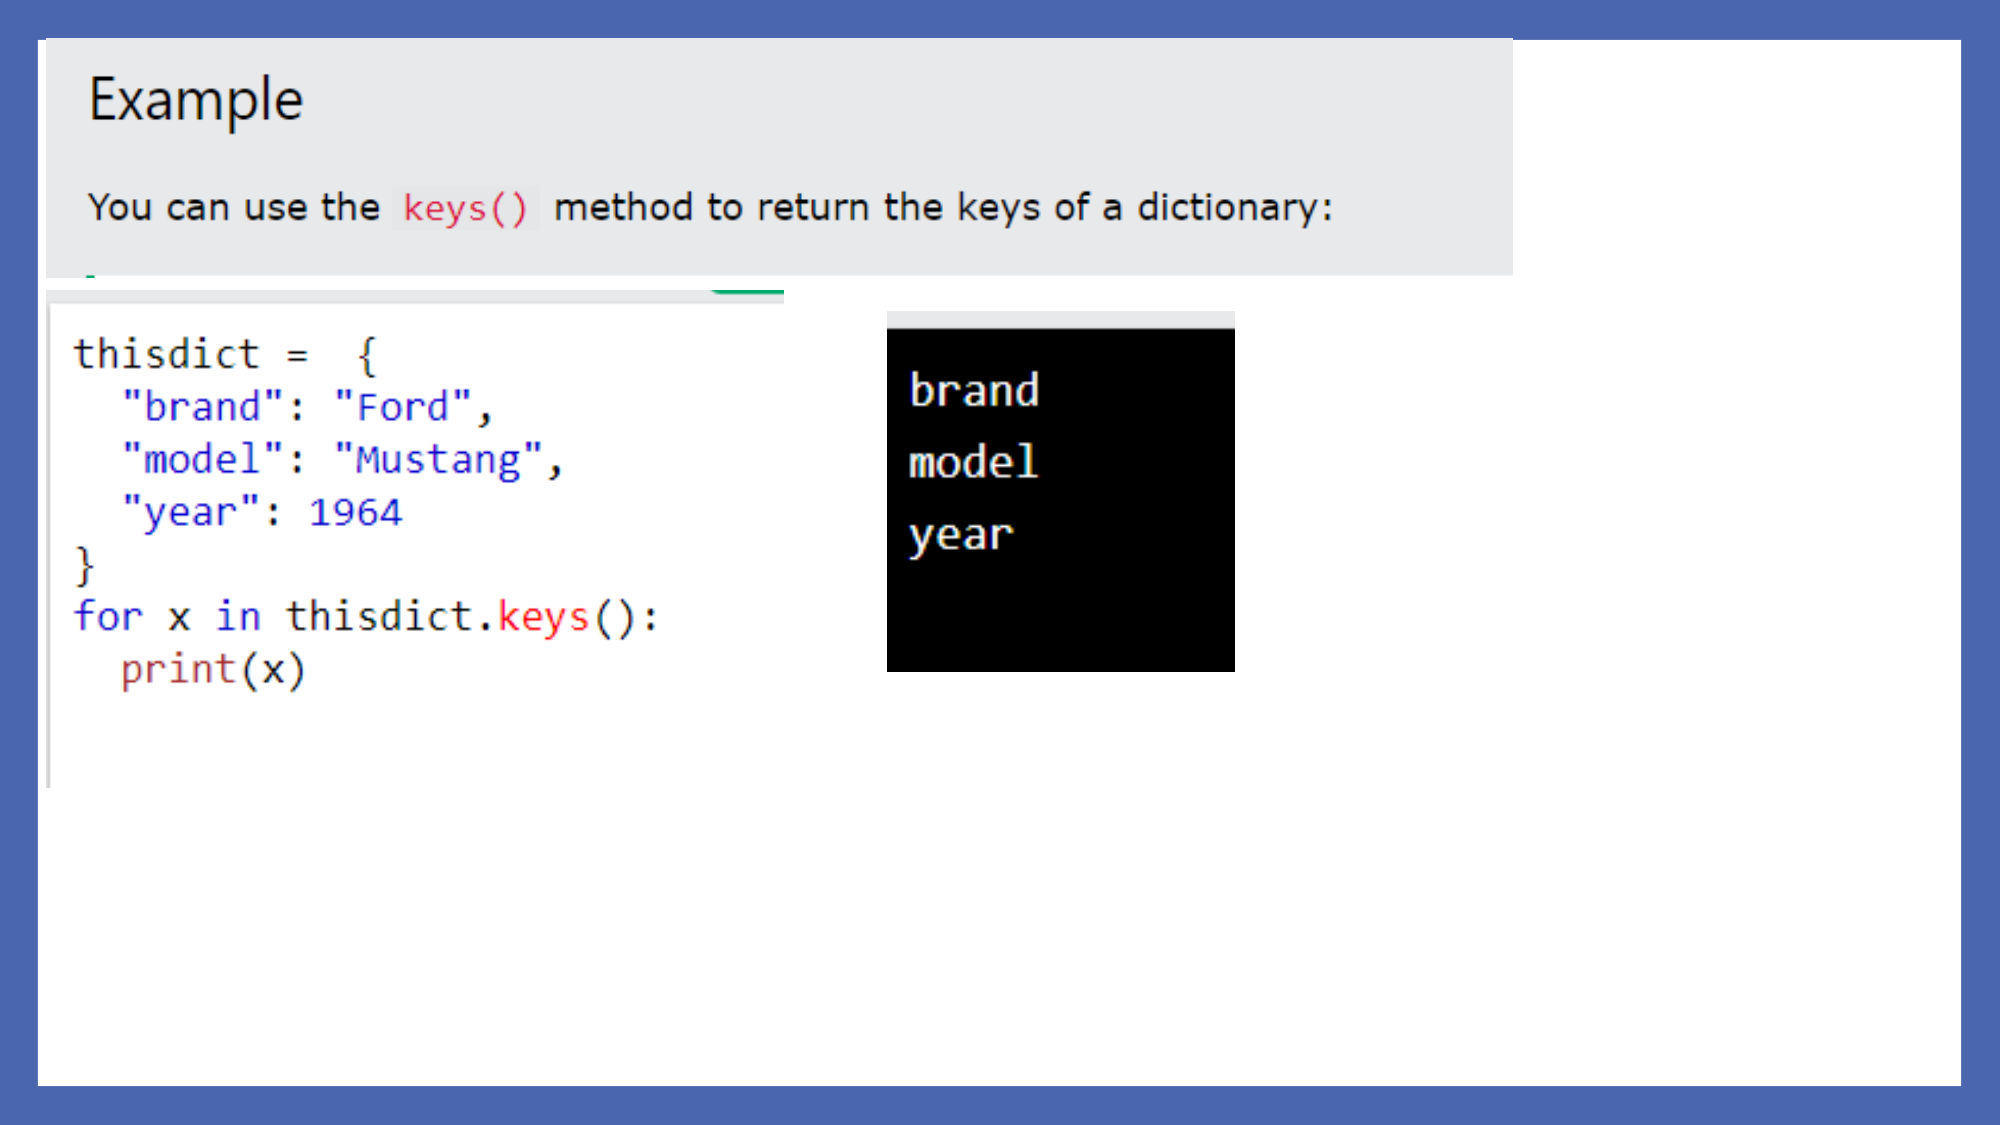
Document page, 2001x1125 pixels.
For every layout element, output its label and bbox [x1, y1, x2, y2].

picture [46, 38, 1514, 279]
picture [887, 311, 1235, 673]
picture [46, 290, 784, 789]
